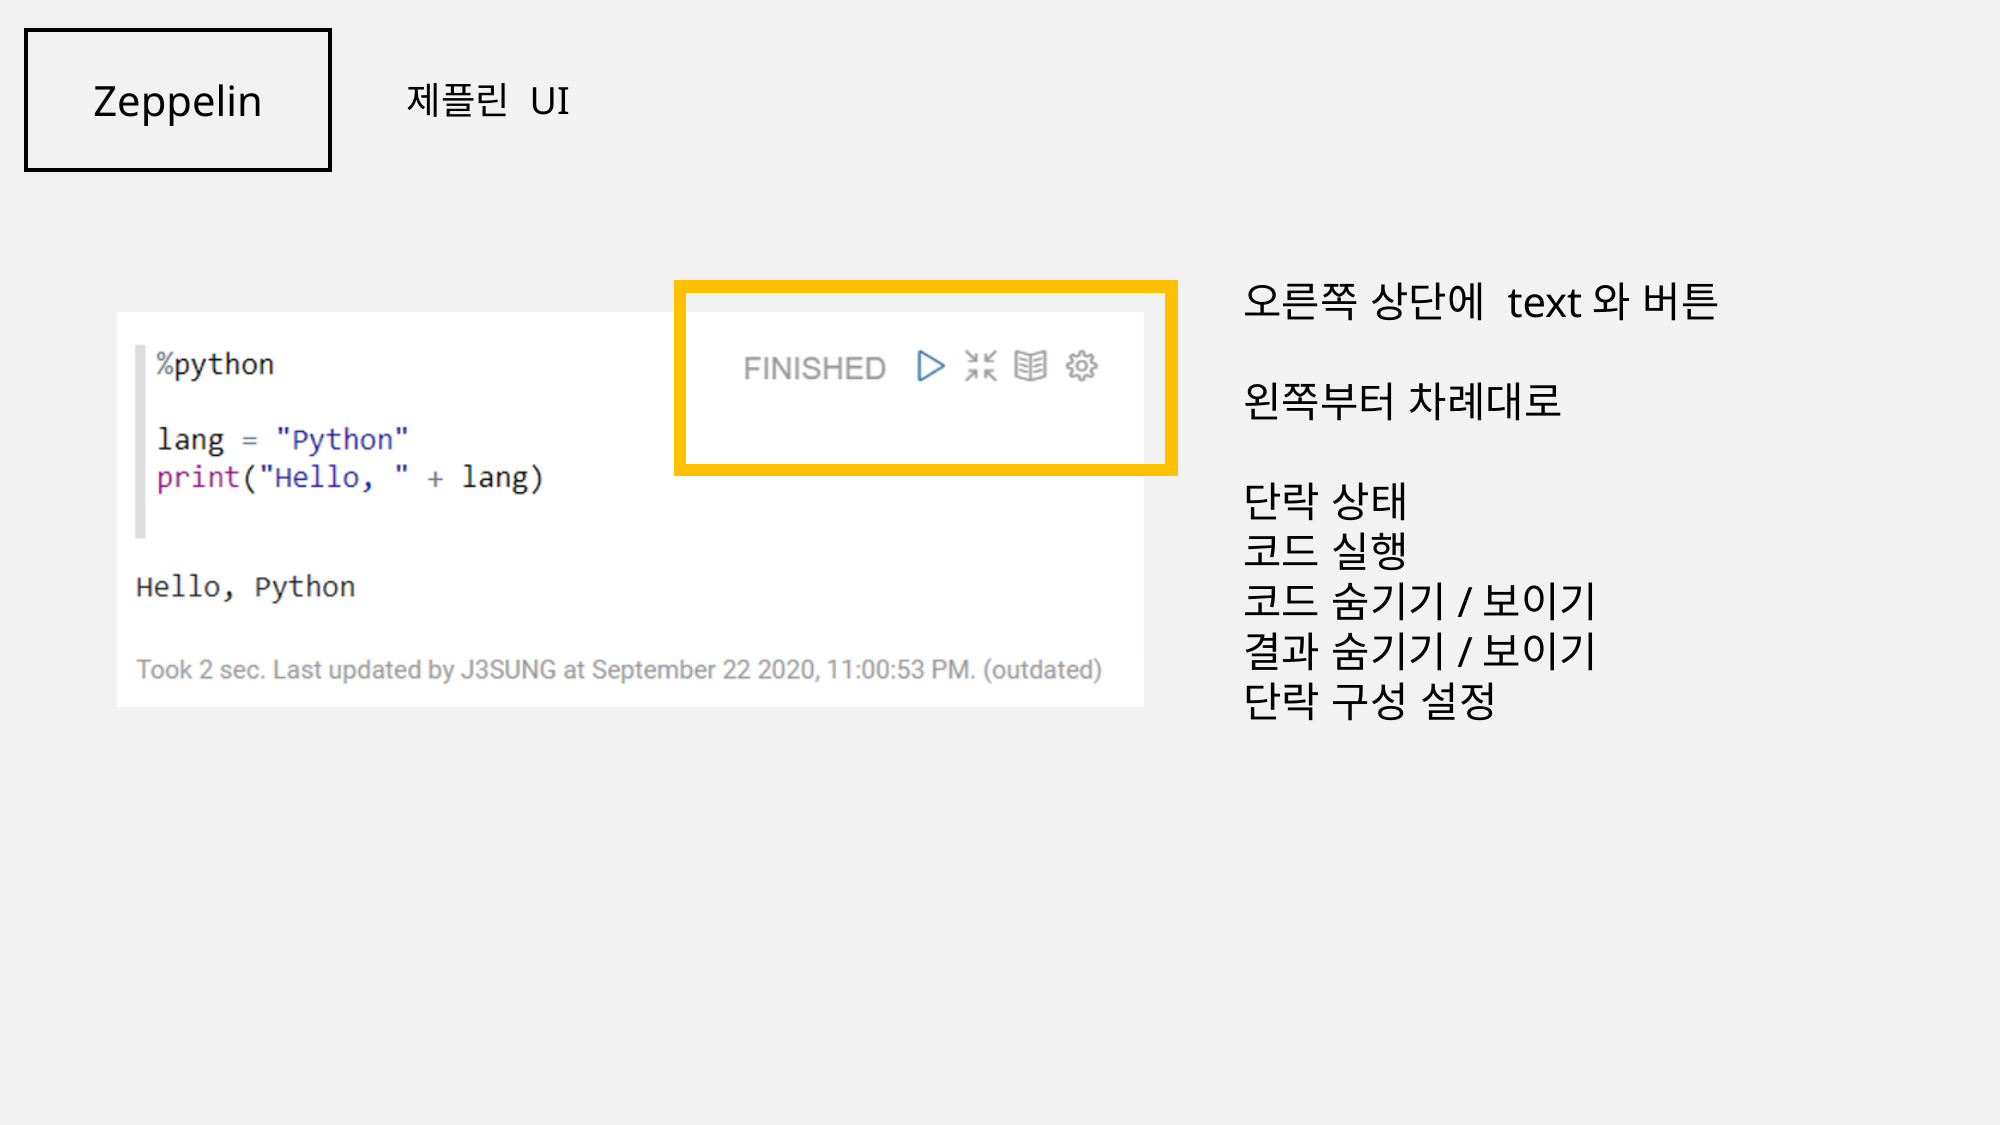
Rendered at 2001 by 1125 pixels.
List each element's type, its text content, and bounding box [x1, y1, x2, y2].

picture [117, 312, 1144, 707]
text_box [25, 29, 331, 171]
text_box 제플린 UI [391, 69, 938, 129]
text_box 오른쪽 상단에 text와 버튼 왼쪽부터 차례대로 단락 상태 코드 실행 코드 숨기기/보이기 결과 숨기기/보이기 단락 구성 설정 [1227, 219, 1777, 783]
text_box Zeppelin [34, 67, 323, 132]
text_box [679, 286, 1173, 471]
